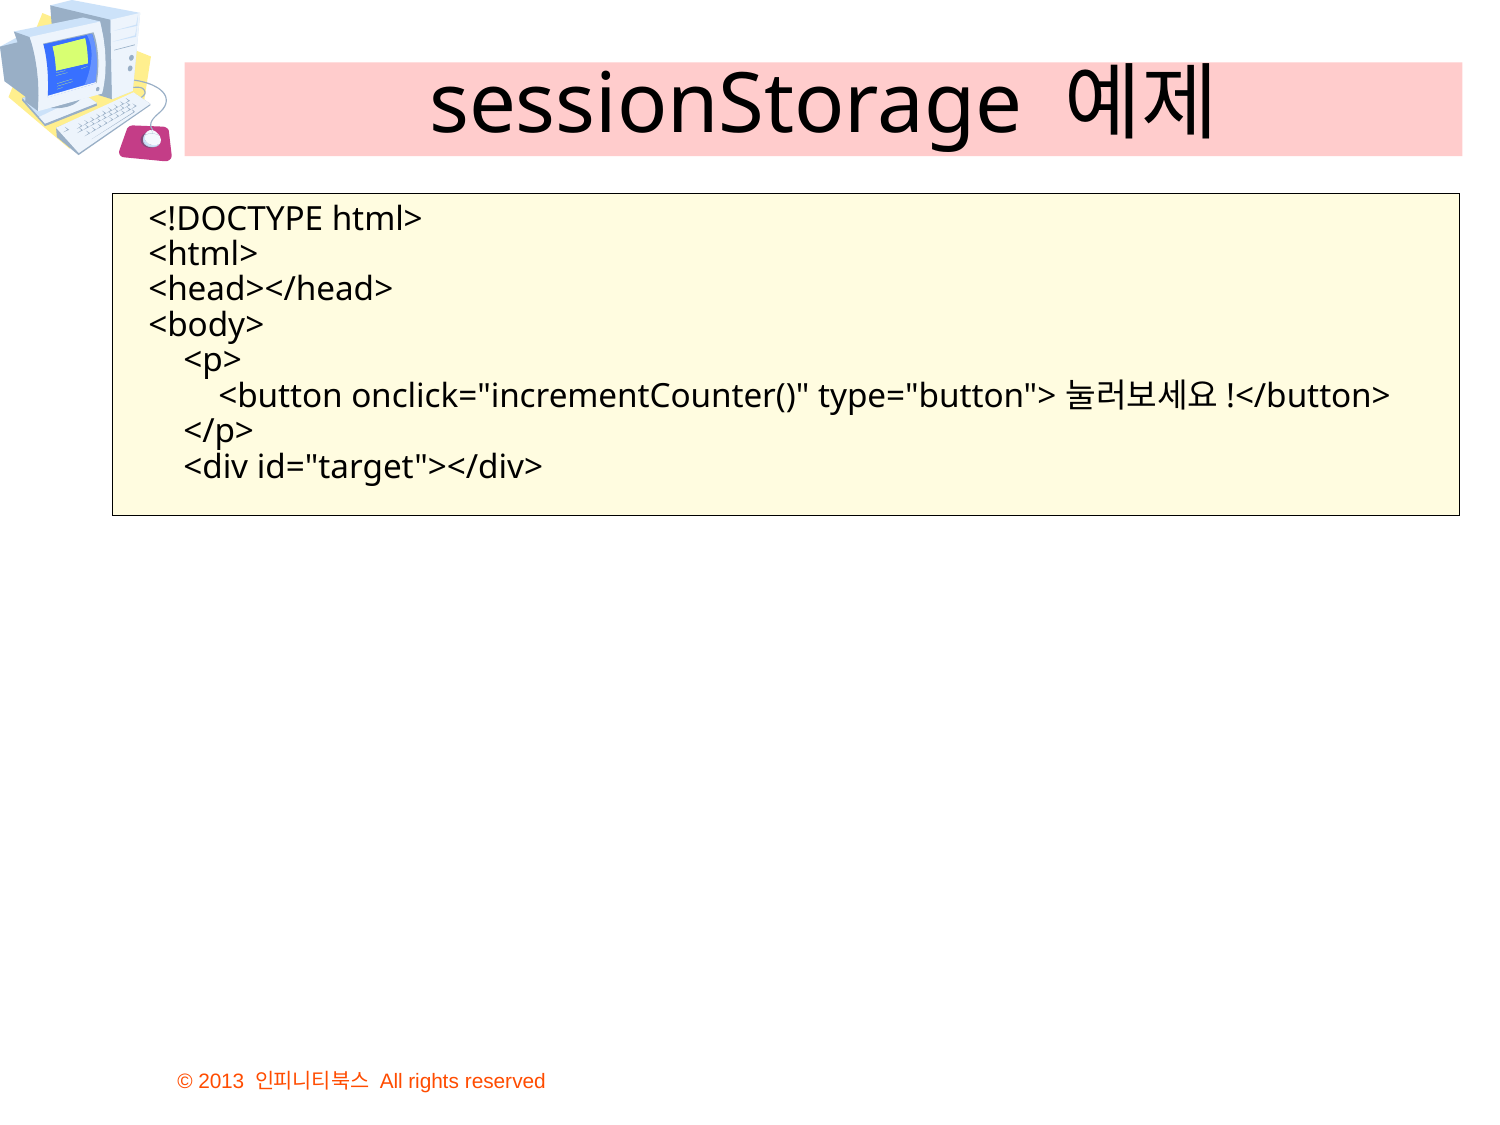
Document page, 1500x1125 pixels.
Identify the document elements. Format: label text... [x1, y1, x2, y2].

title sessionStorage 예제 [184, 62, 1463, 157]
text_box <!DOCTYPE html> <html> <head></head> <body> <p> <button onclick="incrementCounter()" type="button">눌러보세요!</button> </p> <div id="target"></div> [112, 193, 1460, 516]
